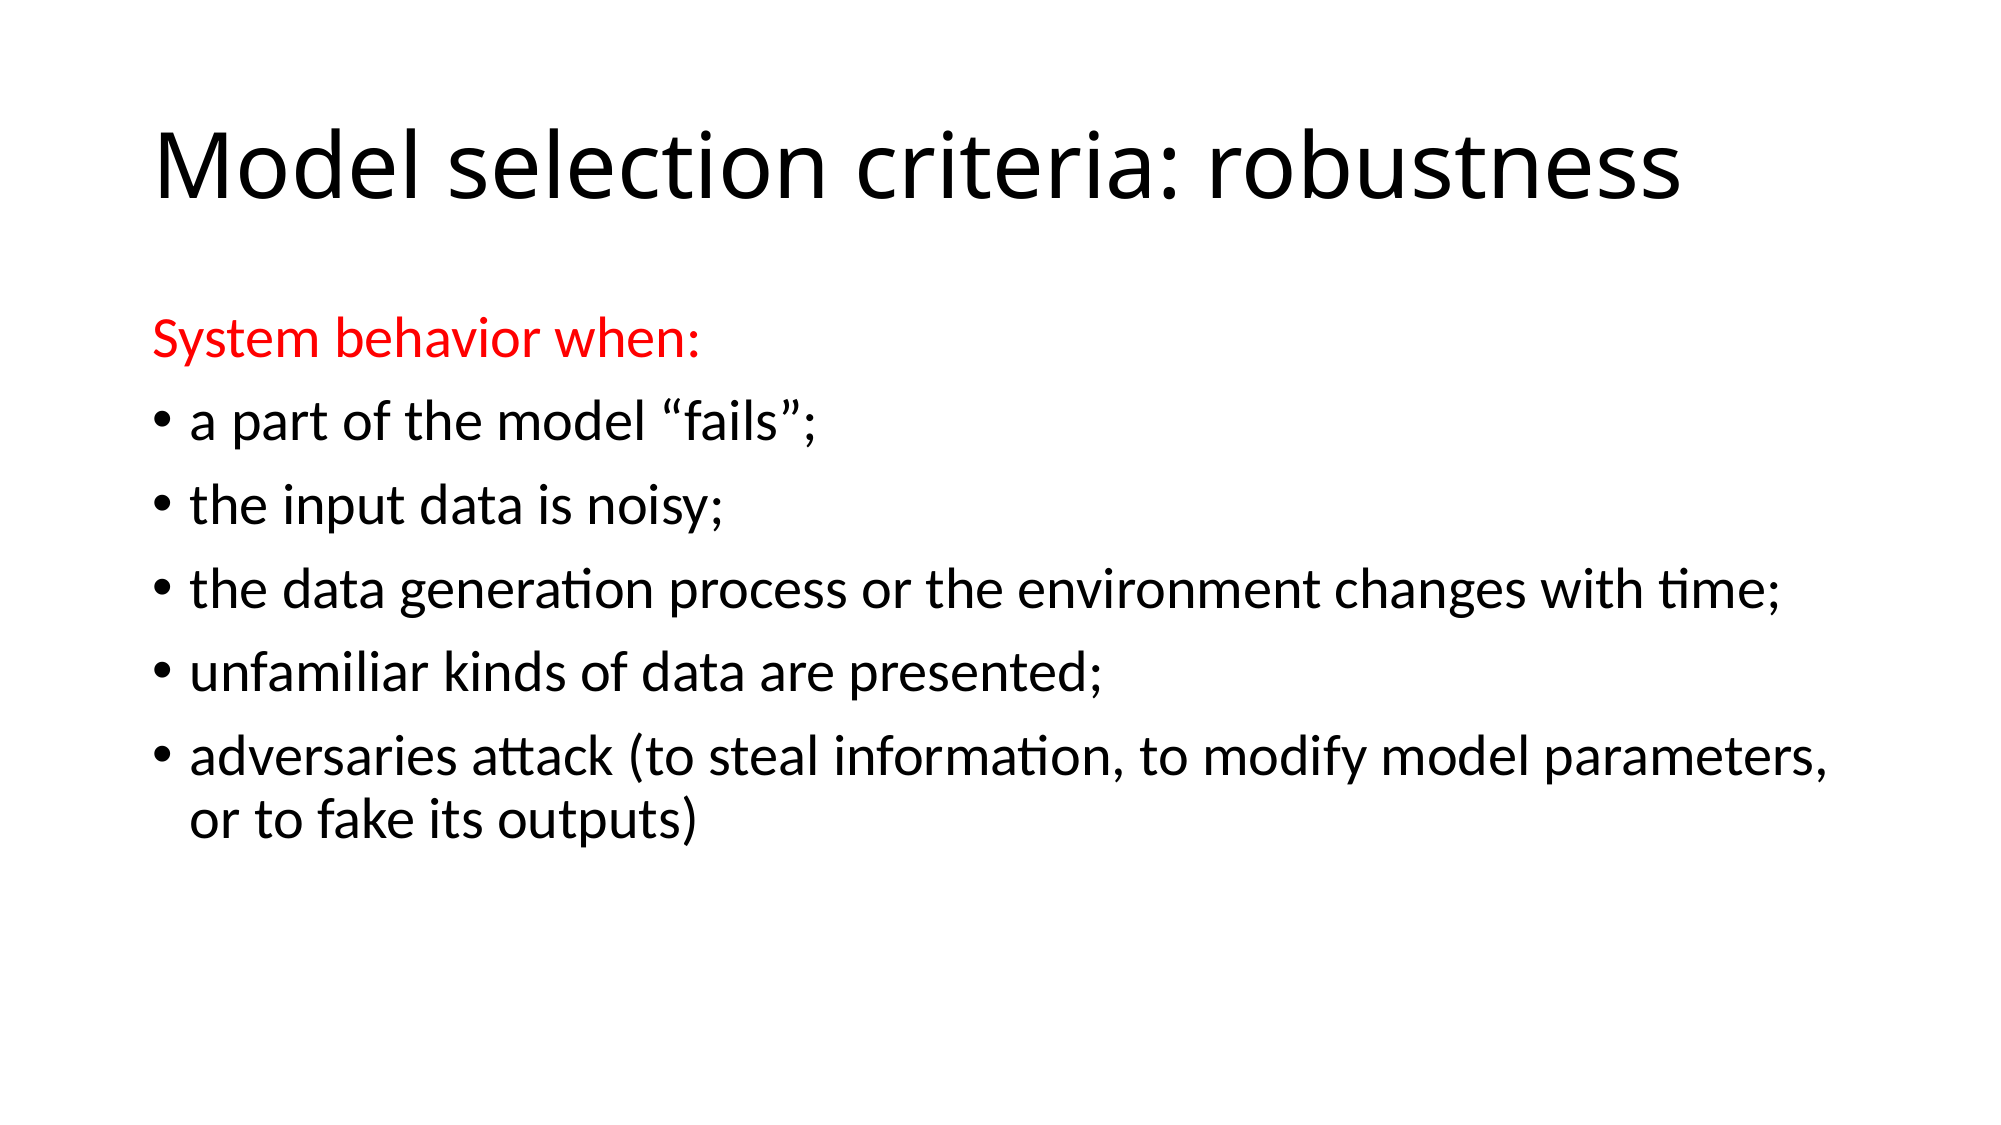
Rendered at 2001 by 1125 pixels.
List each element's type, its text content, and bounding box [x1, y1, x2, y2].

title Model selection criteria: robustness [137, 59, 1863, 278]
list System behavior when: a part of the model “fails”; the input data is noisy; the data generation process or the environment changes with time; unfamiliar kinds of data are presented; adversaries attack (to steal information, to modify model parameters, or to fake its outputs) [137, 299, 1863, 1014]
